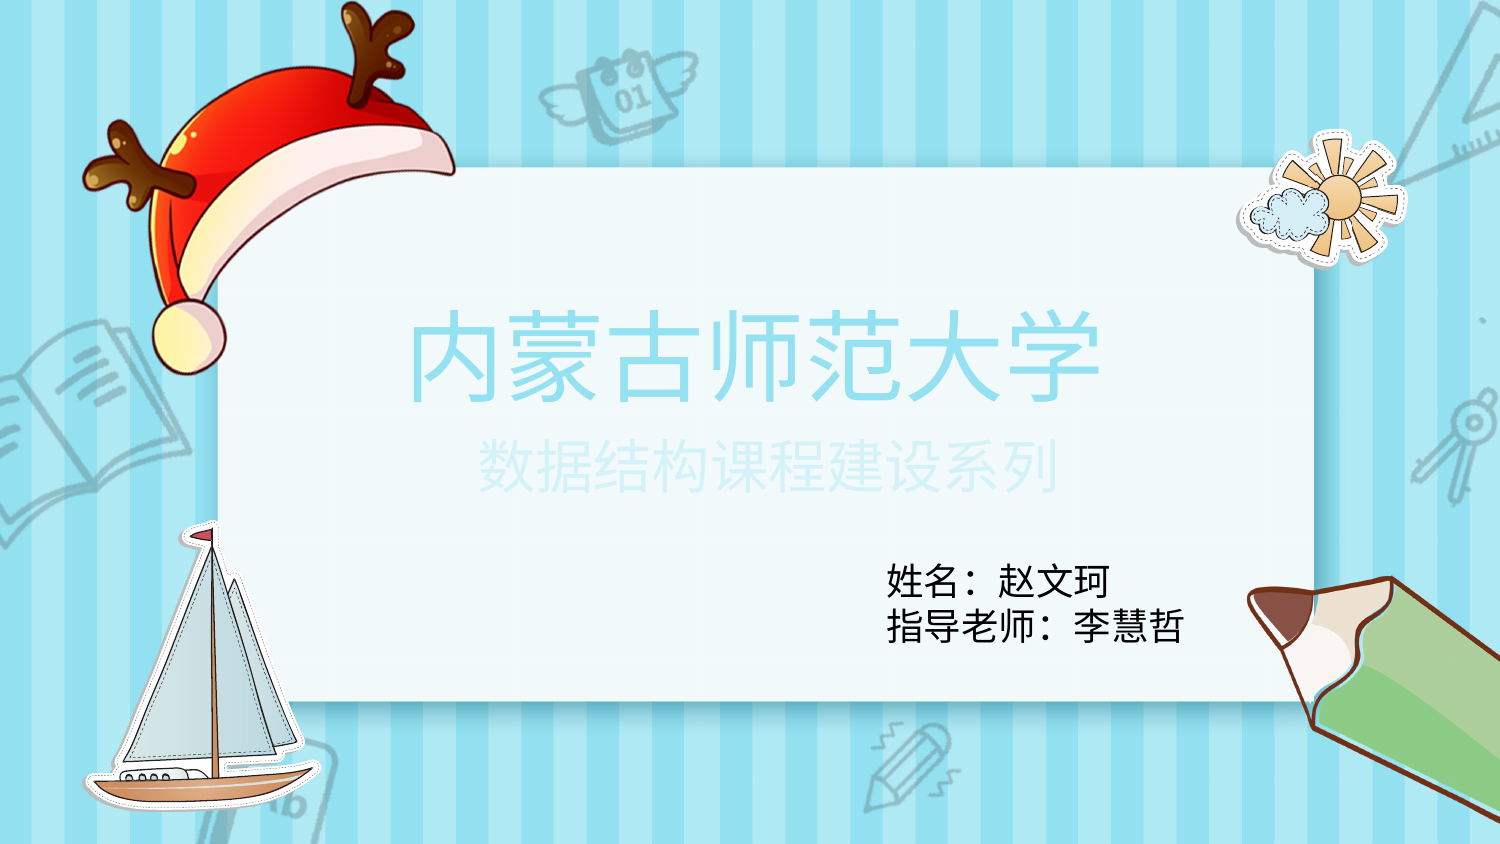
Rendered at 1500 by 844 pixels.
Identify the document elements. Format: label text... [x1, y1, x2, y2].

text_box 内蒙古师范大学 [287, 287, 1222, 424]
text_box 姓名：赵文珂 指导老师：李慧哲 [871, 550, 1248, 656]
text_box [1233, 128, 1409, 271]
picture [0, 0, 1500, 844]
text_box 数据结构课程建设系列 [443, 424, 1094, 509]
